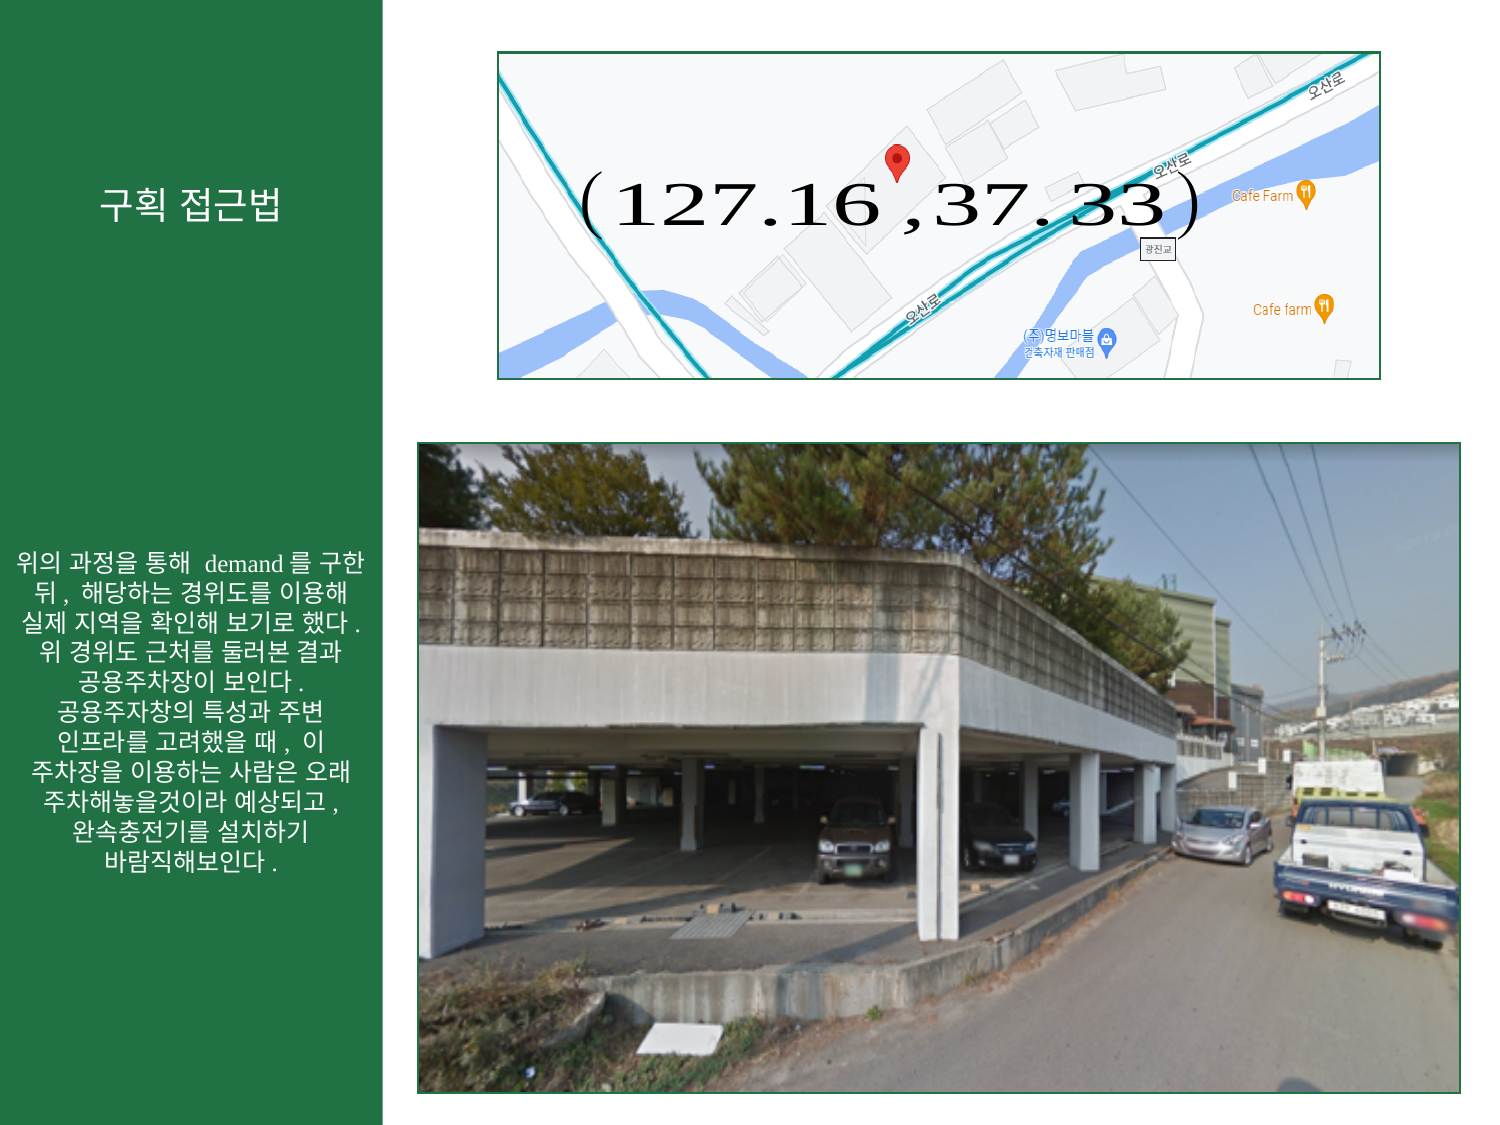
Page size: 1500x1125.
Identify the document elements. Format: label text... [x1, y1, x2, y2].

text_box [417, 442, 1461, 1094]
text_box [497, 51, 1381, 380]
text_box 위의 과정을 통해 demand를 구한 뒤, 해당하는 경위도를 이용해 실제 지역을 확인해 보기로 했다. 위 경위도 근처를 둘러본 결과 공용주차장이 보인다. 공용주자창의 특성과 주변 인프라를 고려했을 때, 이 주차장을 이용하는 사람은 오래 주차해놓을것이라 예상되고, 완속충전기를 설치하기 바람직해보인다. [0, 539, 383, 884]
